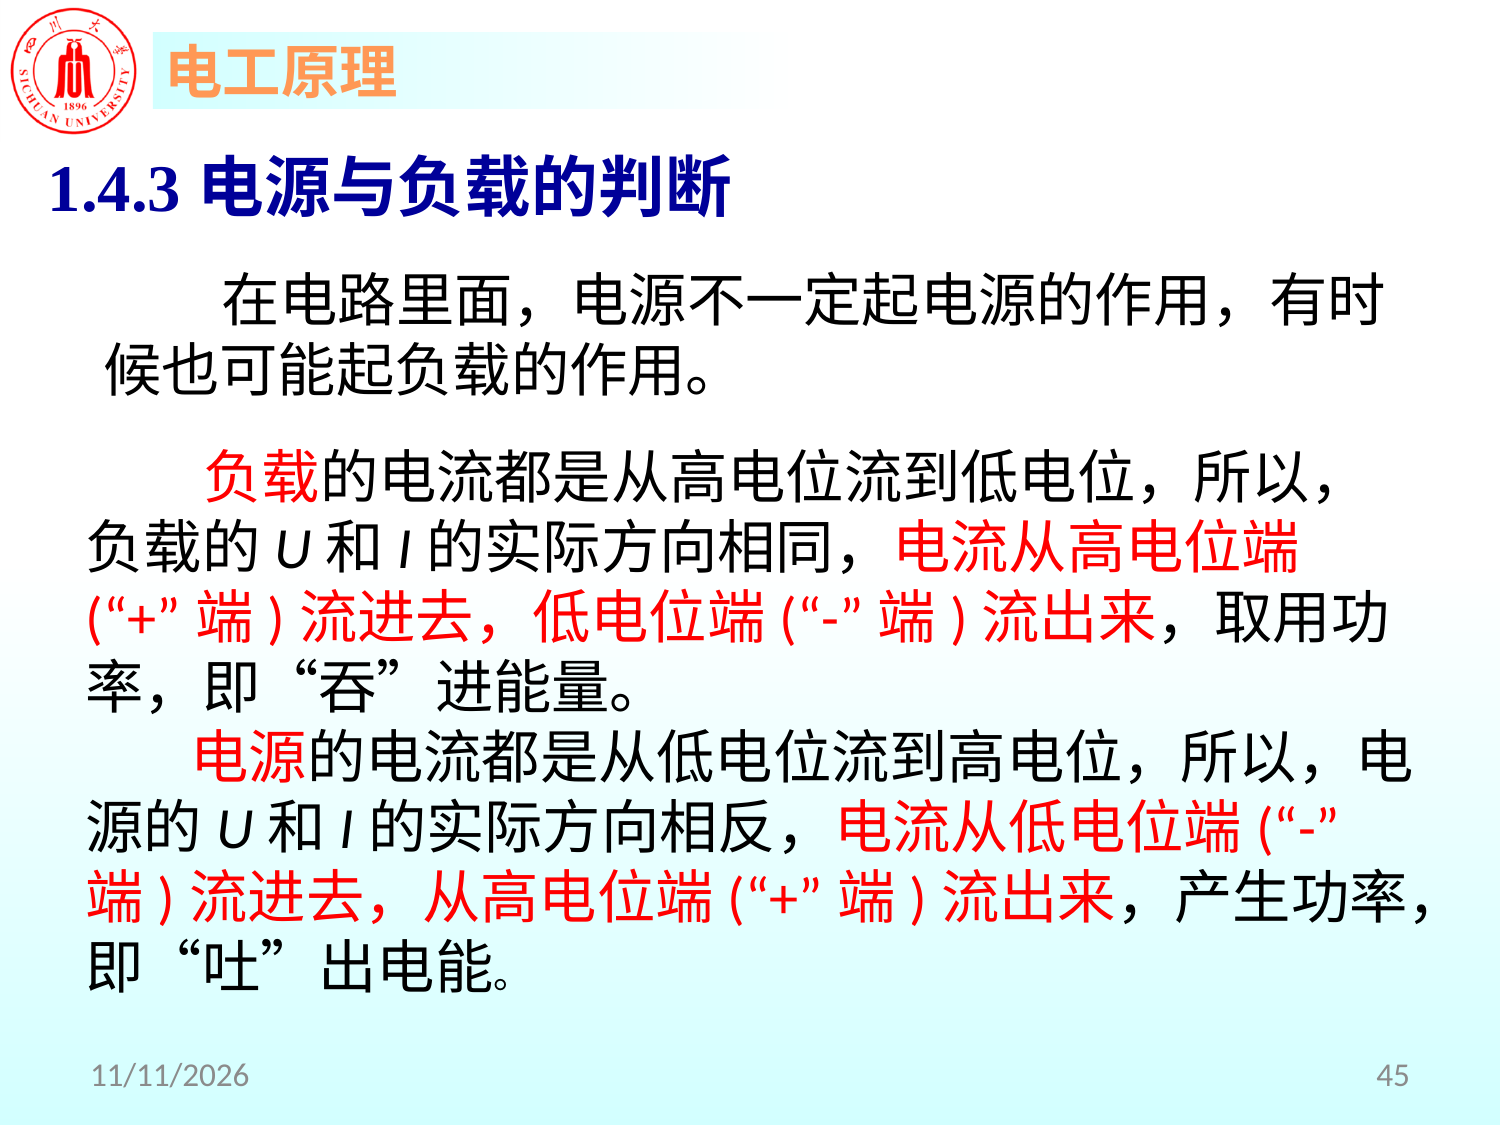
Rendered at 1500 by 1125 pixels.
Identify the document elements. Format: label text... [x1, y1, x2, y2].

slide_number 45 [1074, 1042, 1425, 1103]
text_box 1.4.3电源与负载的判断 [29, 137, 750, 232]
picture [0, 0, 150, 142]
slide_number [75, 1042, 425, 1103]
text_box 在电路里面，电源不一定起电源的作用，有时候也可能起负载的作用。 [88, 255, 1447, 410]
text_box 负载的电流都是从高电位流到低电位，所以，负载的U和I的实际方向相同，电流从高电位端(“+”端)流进去，低电位端(“-”端)流出来，取用功率，即“吞”进能量。 电源的电流都是从低电位流到高电位，所以，电源的U和I的实际方向相反，电流从低电位端(“-”端)流进去，从高电位端(“+”端)流出来，产生功率，即“吐”出电能。 [70, 432, 1430, 1008]
